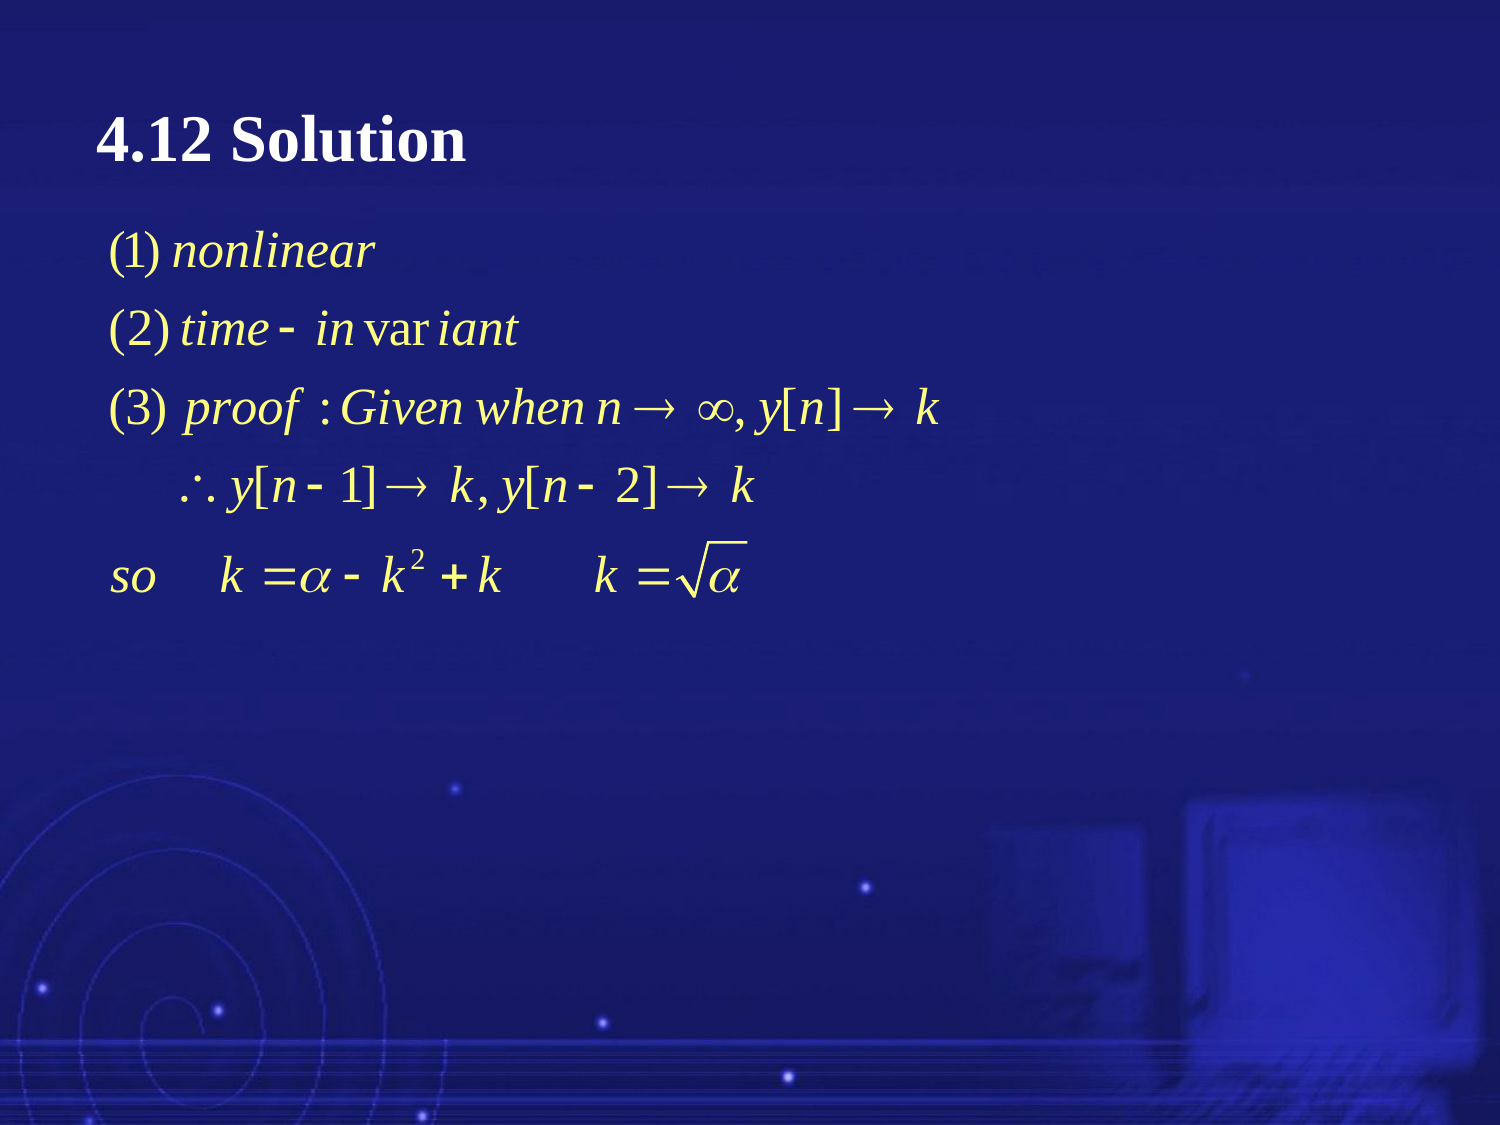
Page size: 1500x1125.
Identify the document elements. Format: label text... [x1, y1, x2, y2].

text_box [101, 218, 954, 617]
text_box 4.12 Solution [81, 87, 744, 183]
picture [0, 0, 1500, 1125]
